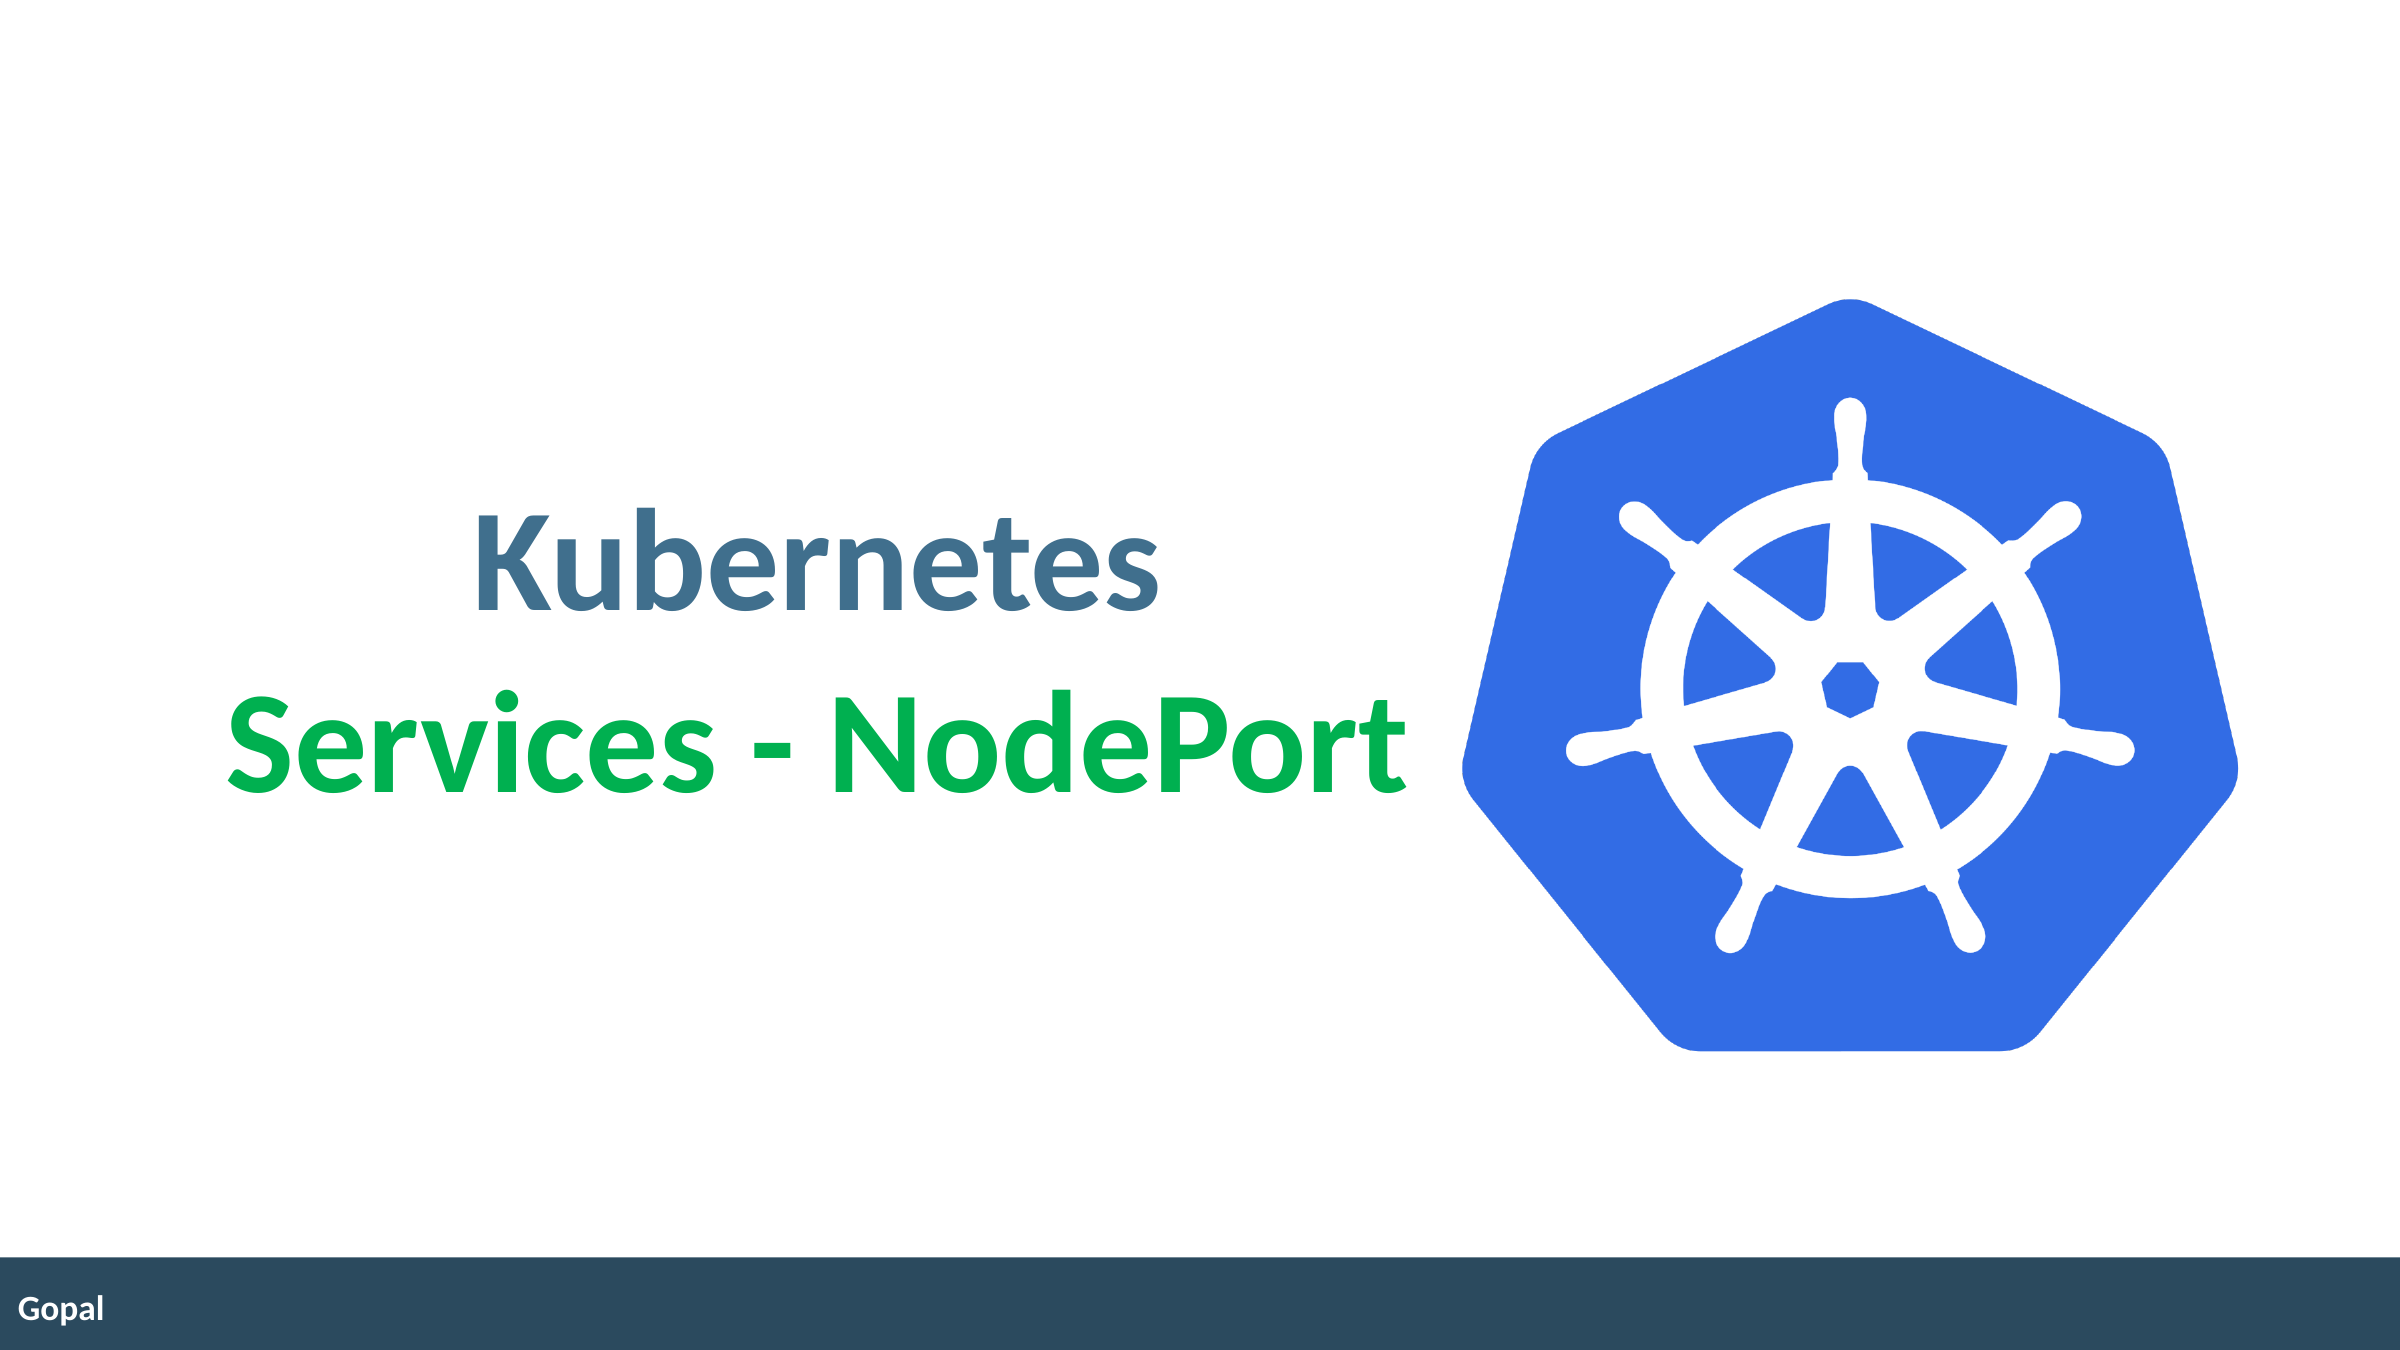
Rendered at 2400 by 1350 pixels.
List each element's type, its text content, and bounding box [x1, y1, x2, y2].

picture [1450, 287, 2249, 1063]
footer Gopal [0, 1269, 810, 1342]
list Kubernetes Services - NodePort [129, 475, 1441, 655]
